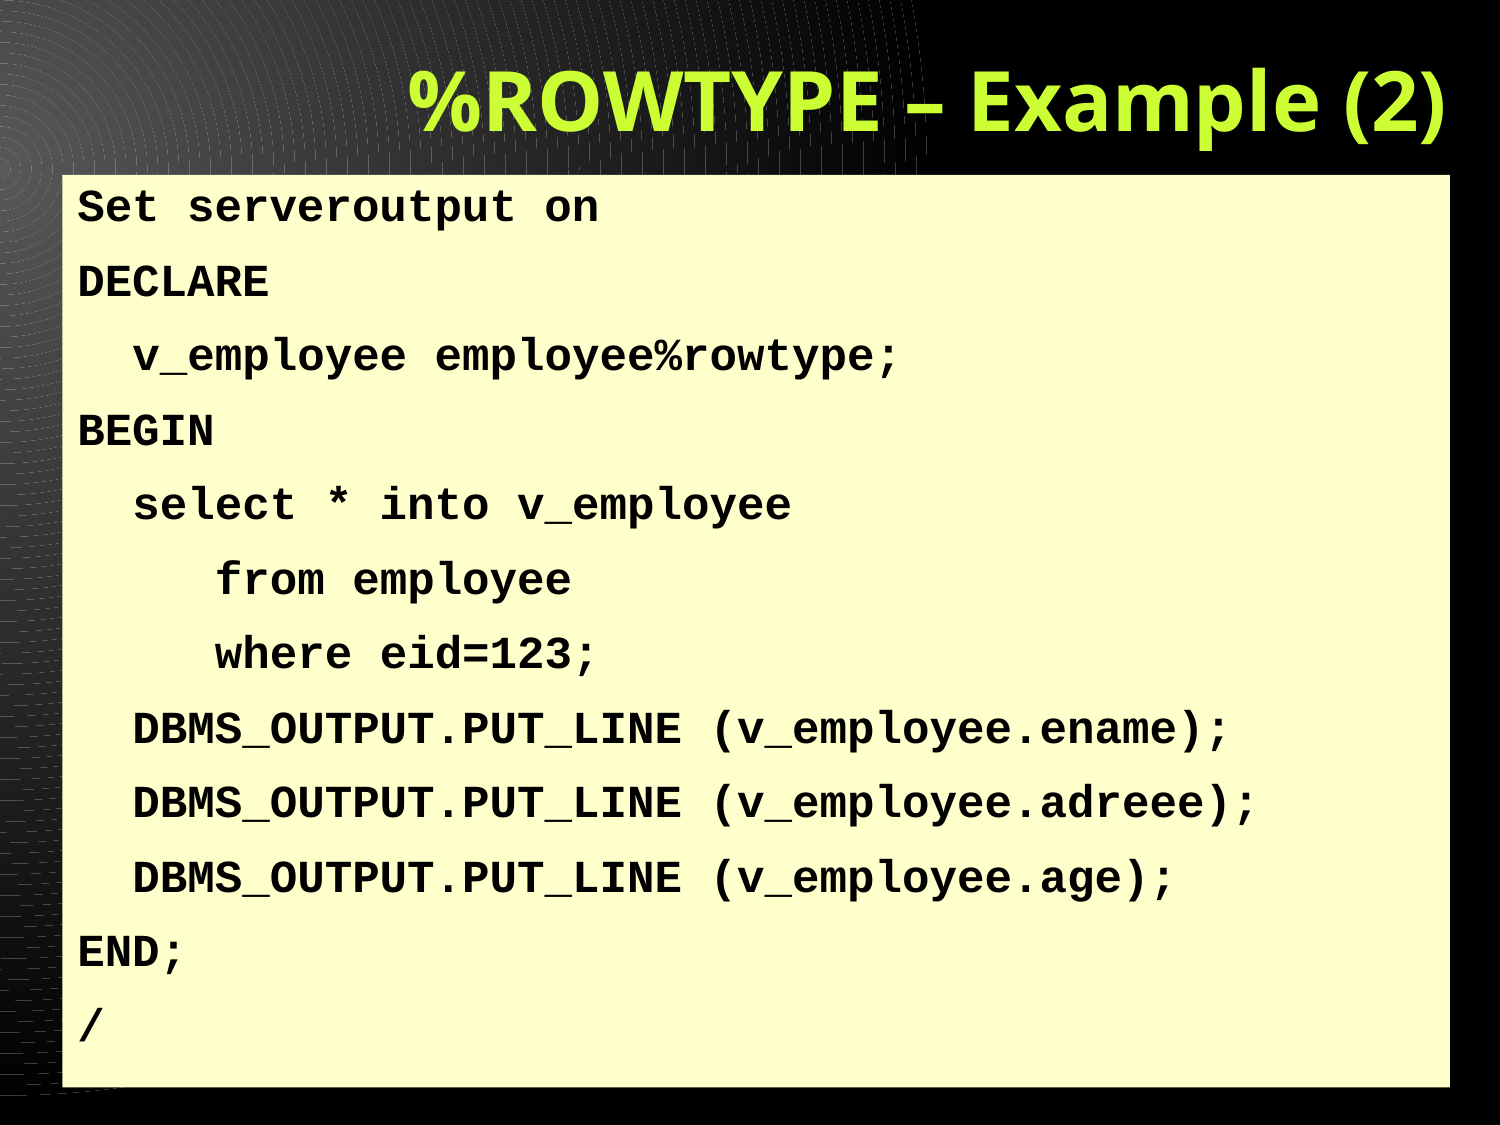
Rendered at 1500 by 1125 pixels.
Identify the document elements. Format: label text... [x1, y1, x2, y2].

title %ROWTYPE – Example (2) [187, 24, 1463, 188]
list Set serveroutput on DECLARE v_employee employee%rowtype; BEGIN select * into v_employee from employee where eid=123; DBMS_OUTPUT.PUT_LINE (v_employee.ename); DBMS_OUTPUT.PUT_LINE (v_employee.adreee); DBMS_OUTPUT.PUT_LINE (v_employee.age); END; / [62, 174, 1450, 1088]
